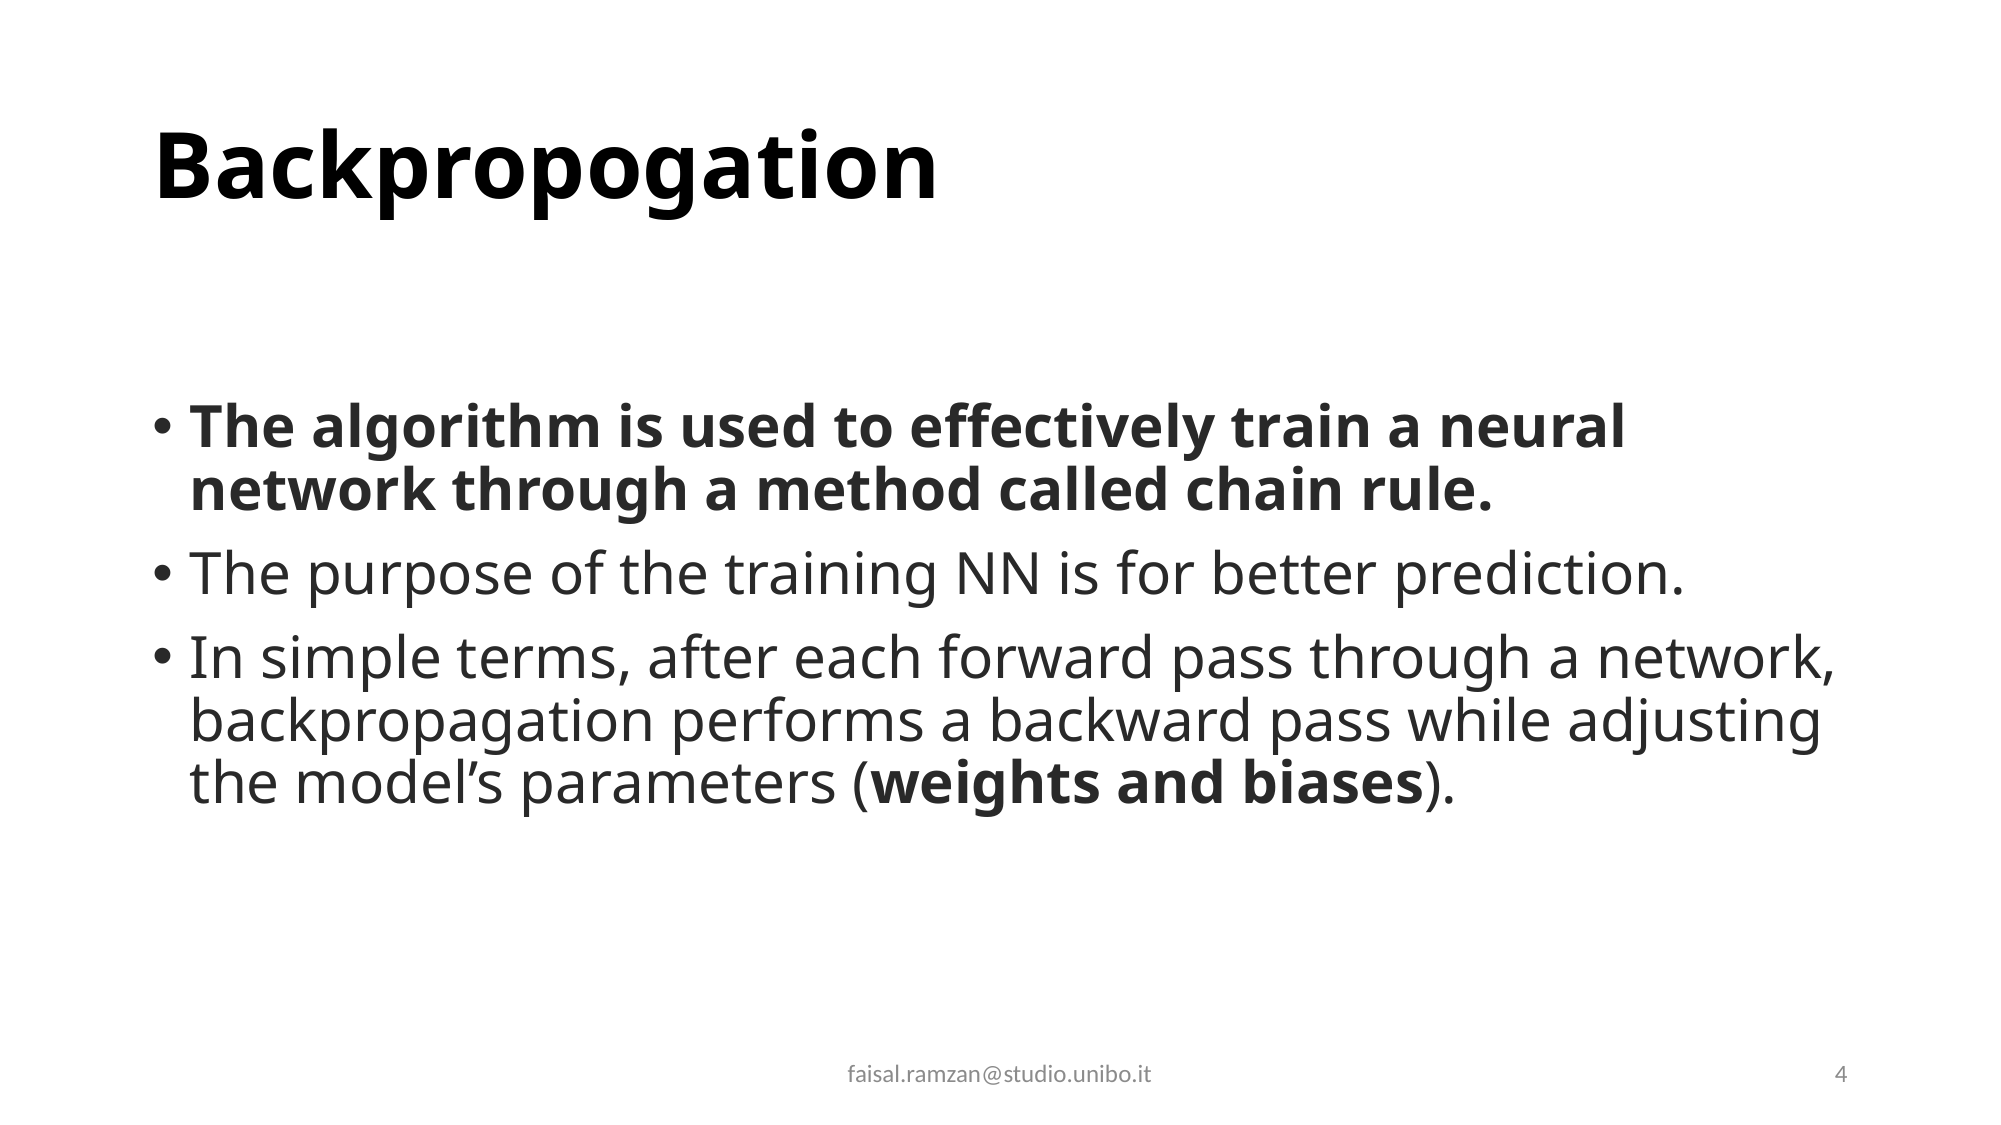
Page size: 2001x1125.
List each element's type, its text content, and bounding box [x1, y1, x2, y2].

list The algorithm is used to effectively train a neural network through a method called chain rule. The purpose of the training NN is for better prediction. In simple terms, after each forward pass through a network, backpropagation performs a backward pass while adjusting the model’s parameters (weights and biases). [137, 299, 1863, 1043]
footer faisal.ramzan@studio.unibo.it [662, 1042, 1338, 1103]
slide_number 4 [1412, 1042, 1863, 1103]
title Backpropogation [137, 59, 1863, 278]
